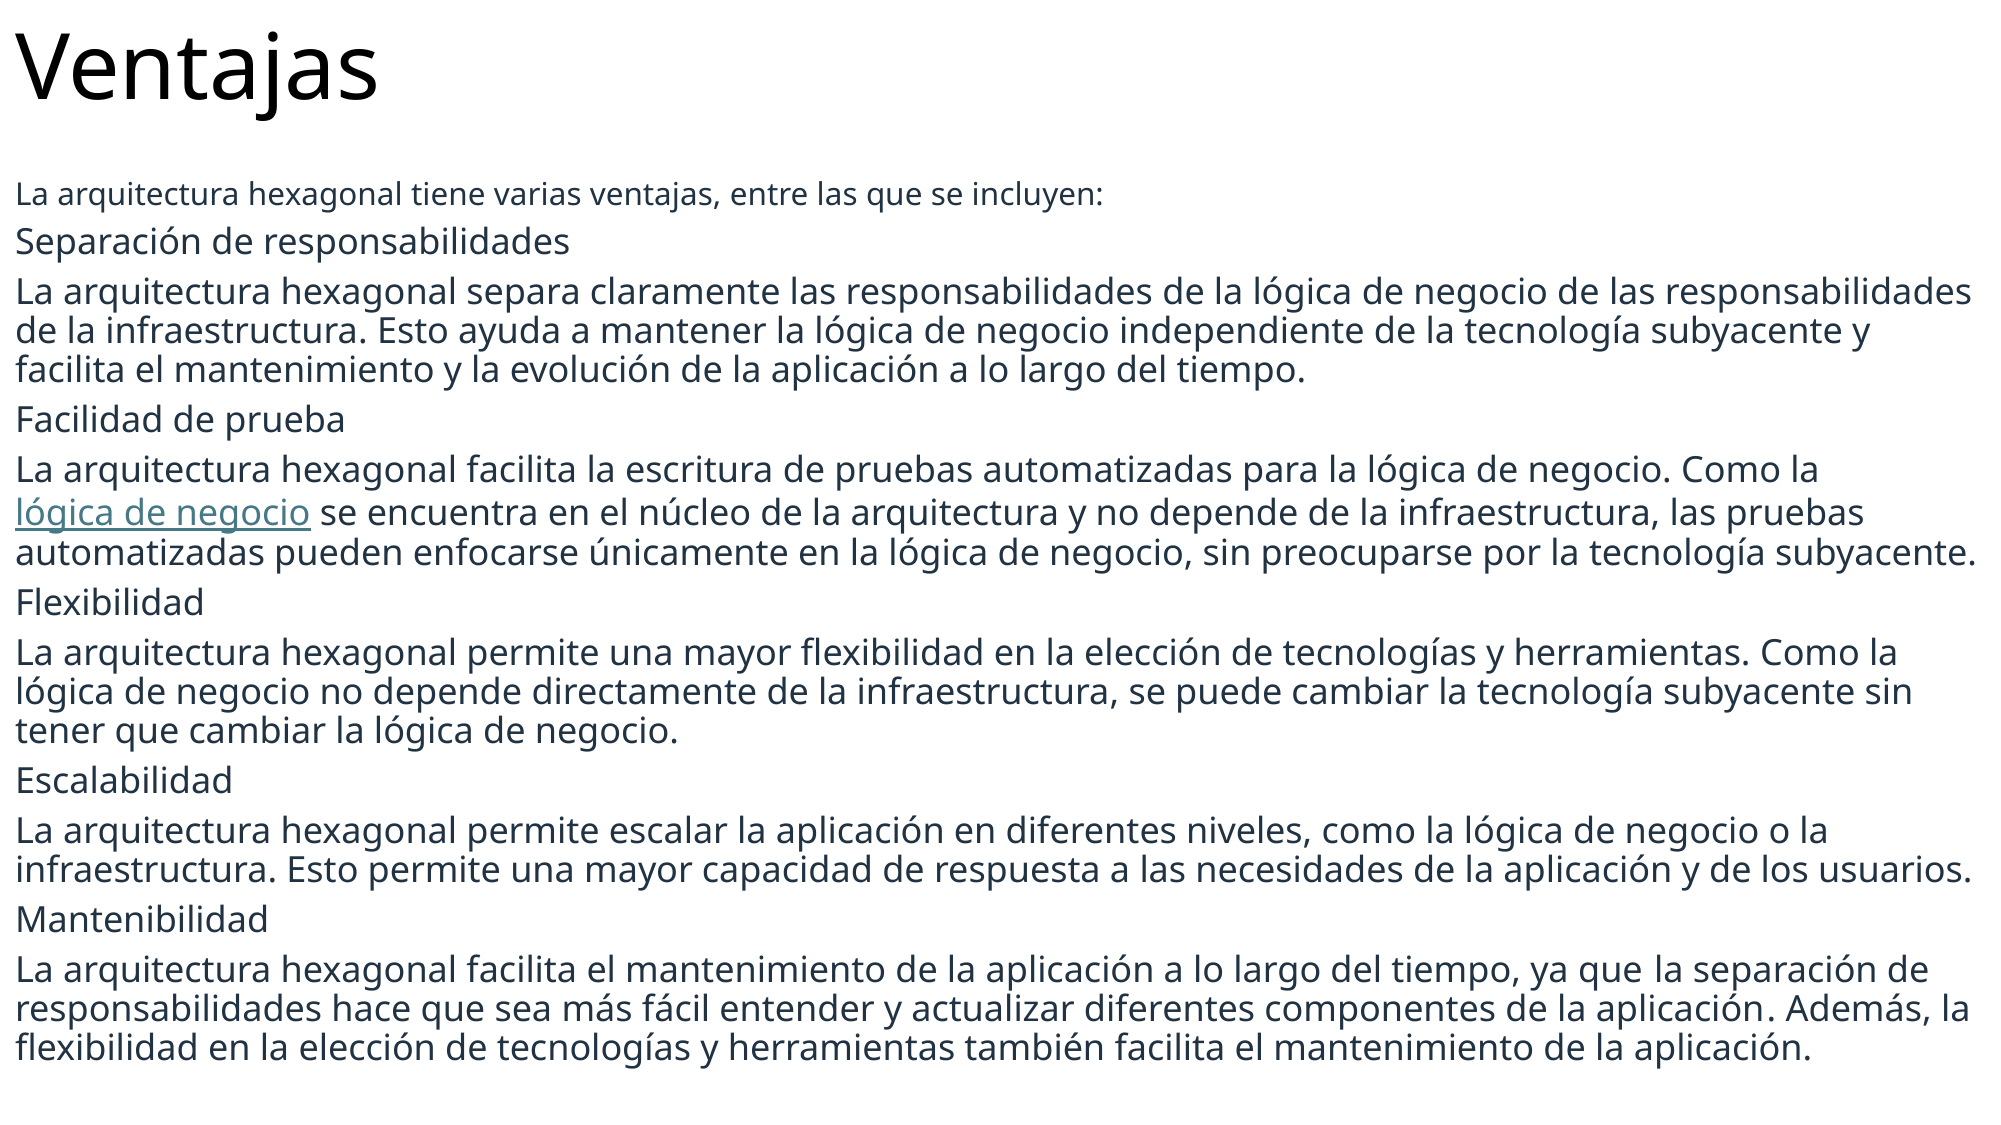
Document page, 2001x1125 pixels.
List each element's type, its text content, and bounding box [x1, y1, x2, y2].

title Ventajas [0, 0, 590, 141]
list La arquitectura hexagonal tiene varias ventajas, entre las que se incluyen: Separación de responsabilidades La arquitectura hexagonal separa claramente las responsabilidades de la lógica de negocio de las responsabilidades de la infraestructura. Esto ayuda a mantener la lógica de negocio independiente de la tecnología subyacente y facilita el mantenimiento y la evolución de la aplicación a lo largo del tiempo. Facilidad de prueba La arquitectura hexagonal facilita la escritura de pruebas automatizadas para la lógica de negocio. Como la lógica de negocio se encuentra en el núcleo de la arquitectura y no depende de la infraestructura, las pruebas automatizadas pueden enfocarse únicamente en la lógica de negocio, sin preocuparse por la tecnología subyacente. Flexibilidad La arquitectura hexagonal permite una mayor flexibilidad en la elección de tecnologías y herramientas. Como la lógica de negocio no depende directamente de la infraestructura, se puede cambiar la tecnología subyacente sin tener que cambiar la lógica de negocio. Escalabilidad La arquitectura hexagonal permite escalar la aplicación en diferentes niveles, como la lógica de negocio o la infraestructura. Esto permite una mayor capacidad de respuesta a las necesidades de la aplicación y de los usuarios. Mantenibilidad La arquitectura hexagonal facilita el mantenimiento de la aplicación a lo largo del tiempo, ya que la separación de responsabilidades hace que sea más fácil entender y actualizar diferentes componentes de la aplicación. Además, la flexibilidad en la elección de tecnologías y herramientas también facilita el mantenimiento de la aplicación. [0, 170, 2000, 1125]
